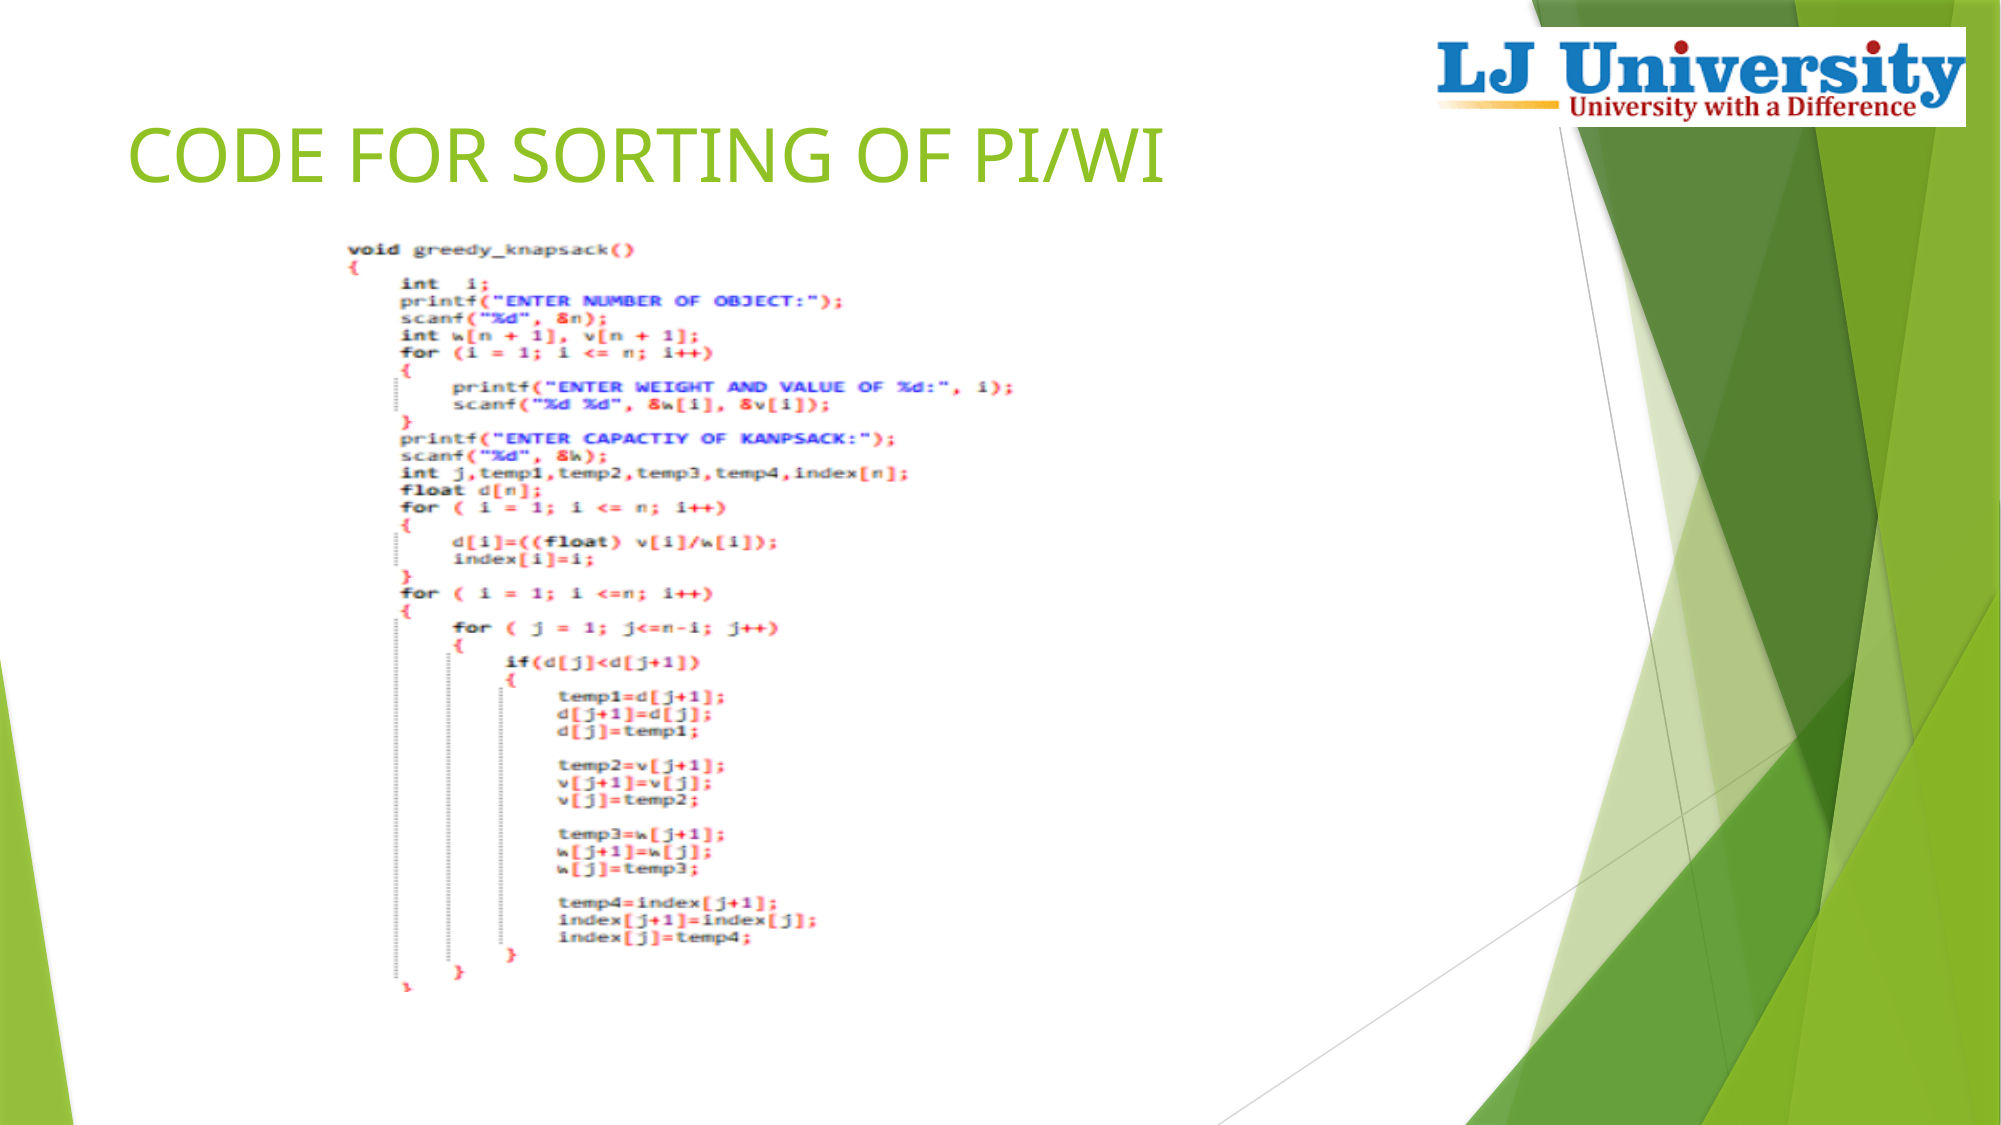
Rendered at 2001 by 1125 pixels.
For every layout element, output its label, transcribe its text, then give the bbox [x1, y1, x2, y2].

title CODE FOR SORTING OF PI/WI [111, 99, 1522, 317]
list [344, 240, 1110, 992]
picture [1433, 26, 1967, 127]
